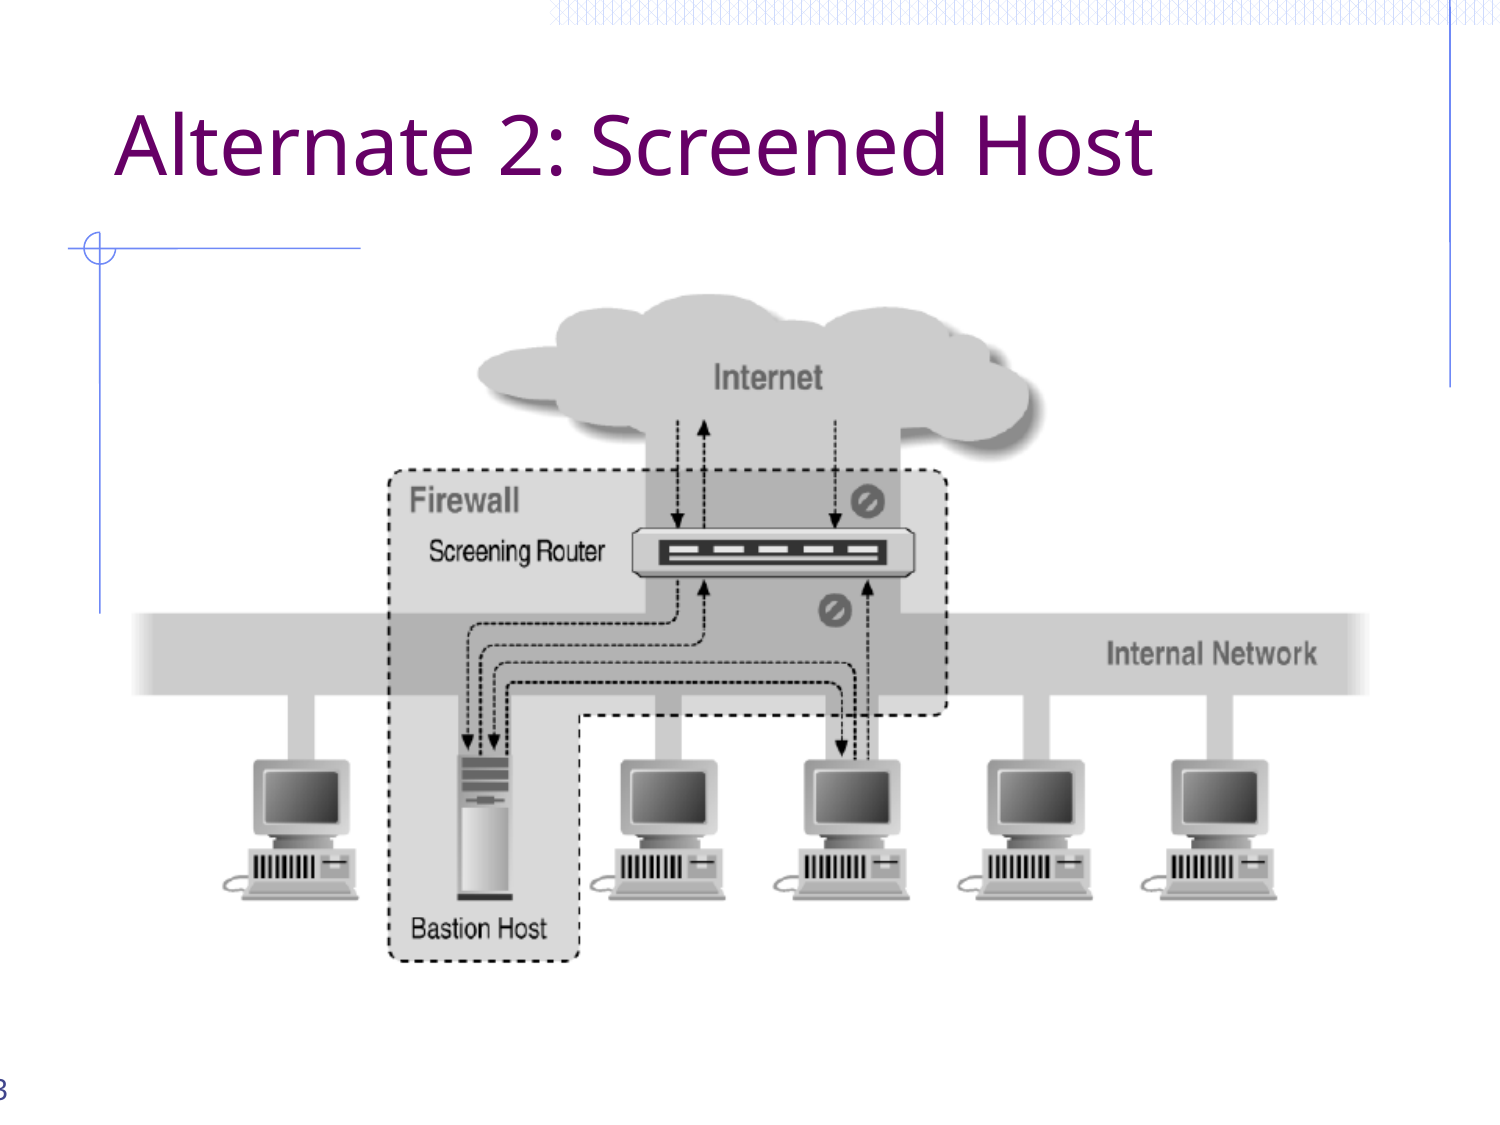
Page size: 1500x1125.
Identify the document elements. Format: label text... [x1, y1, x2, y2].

title Alternate 2: Screened Host [99, 49, 1376, 201]
picture [123, 274, 1376, 985]
